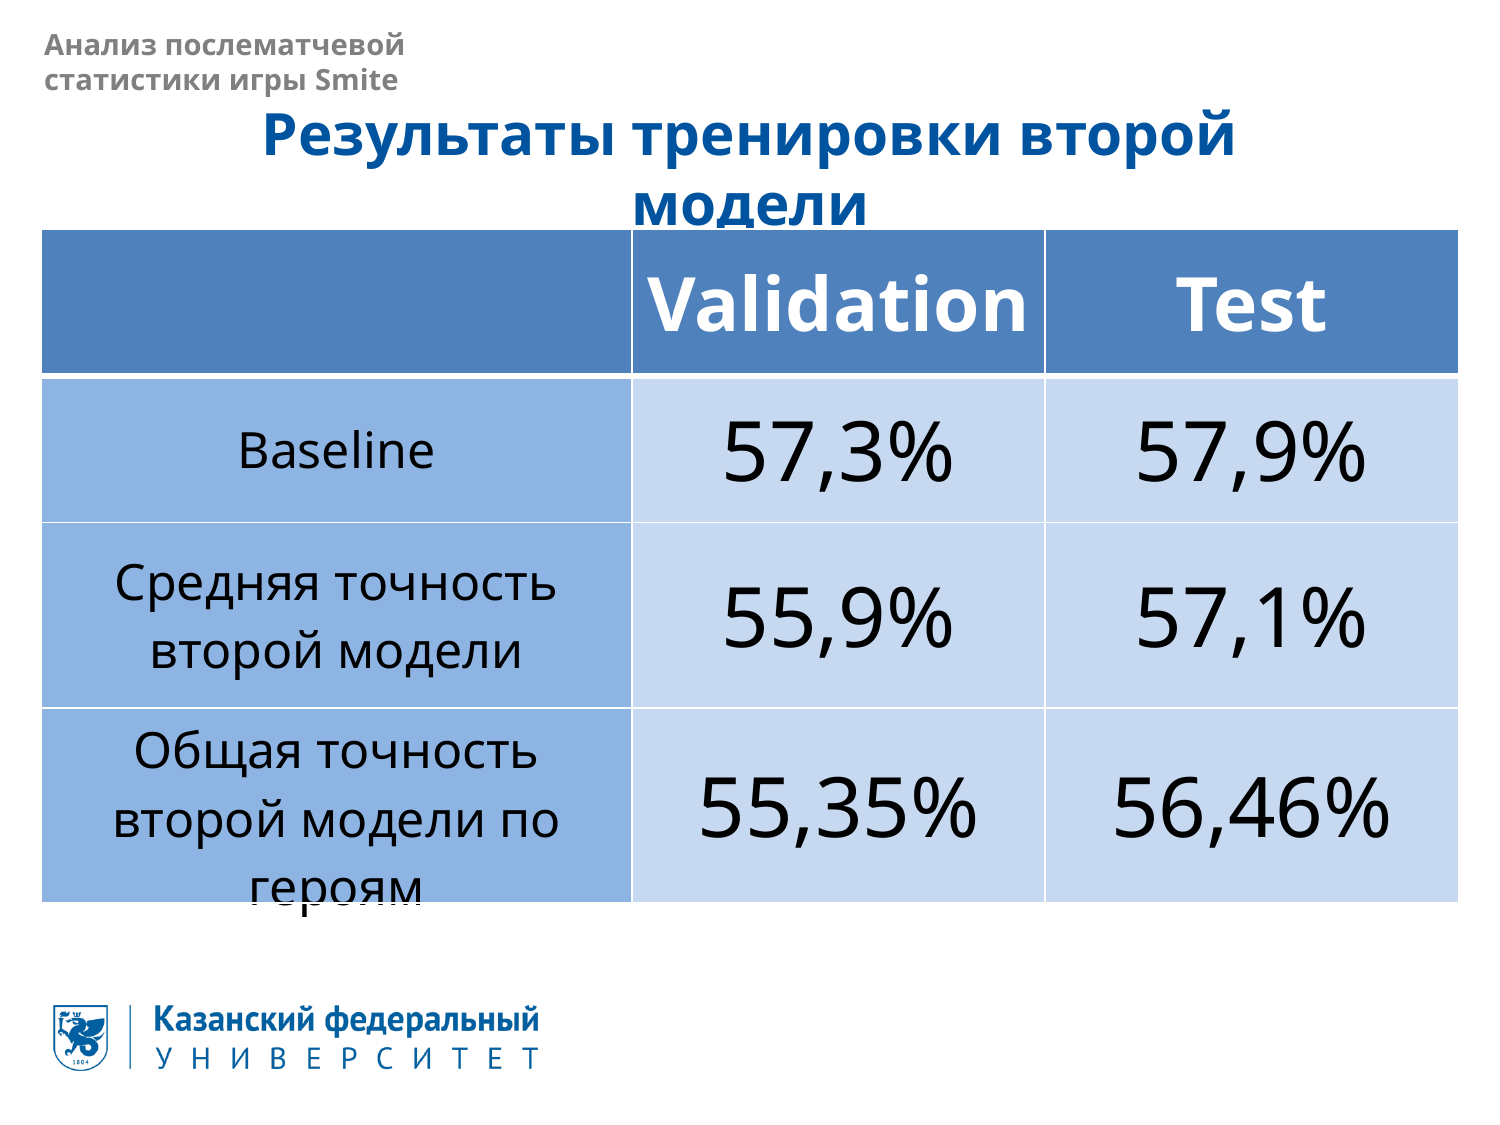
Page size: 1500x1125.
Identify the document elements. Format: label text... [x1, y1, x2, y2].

text_box Результаты тренировки второй модели [129, 89, 1371, 228]
table_cell 55,35% [633, 709, 1044, 902]
text_box Анализ послематчевой статистики игры Smite [29, 19, 514, 104]
table_cell 57,1% [1046, 523, 1458, 707]
table_cell 57,3% [633, 379, 1044, 522]
table_cell Общая точность второй модели по героям [42, 709, 631, 902]
table_cell 56,46% [1046, 709, 1458, 902]
table_cell Baseline [42, 379, 631, 522]
table_cell Средняя точность второй модели [42, 523, 631, 707]
table_cell 55,9% [633, 523, 1044, 707]
table_header Test [1046, 230, 1458, 373]
table_header [42, 230, 631, 373]
table_header Validation [633, 230, 1044, 373]
table_cell 57,9% [1046, 379, 1458, 522]
picture [52, 1005, 538, 1071]
